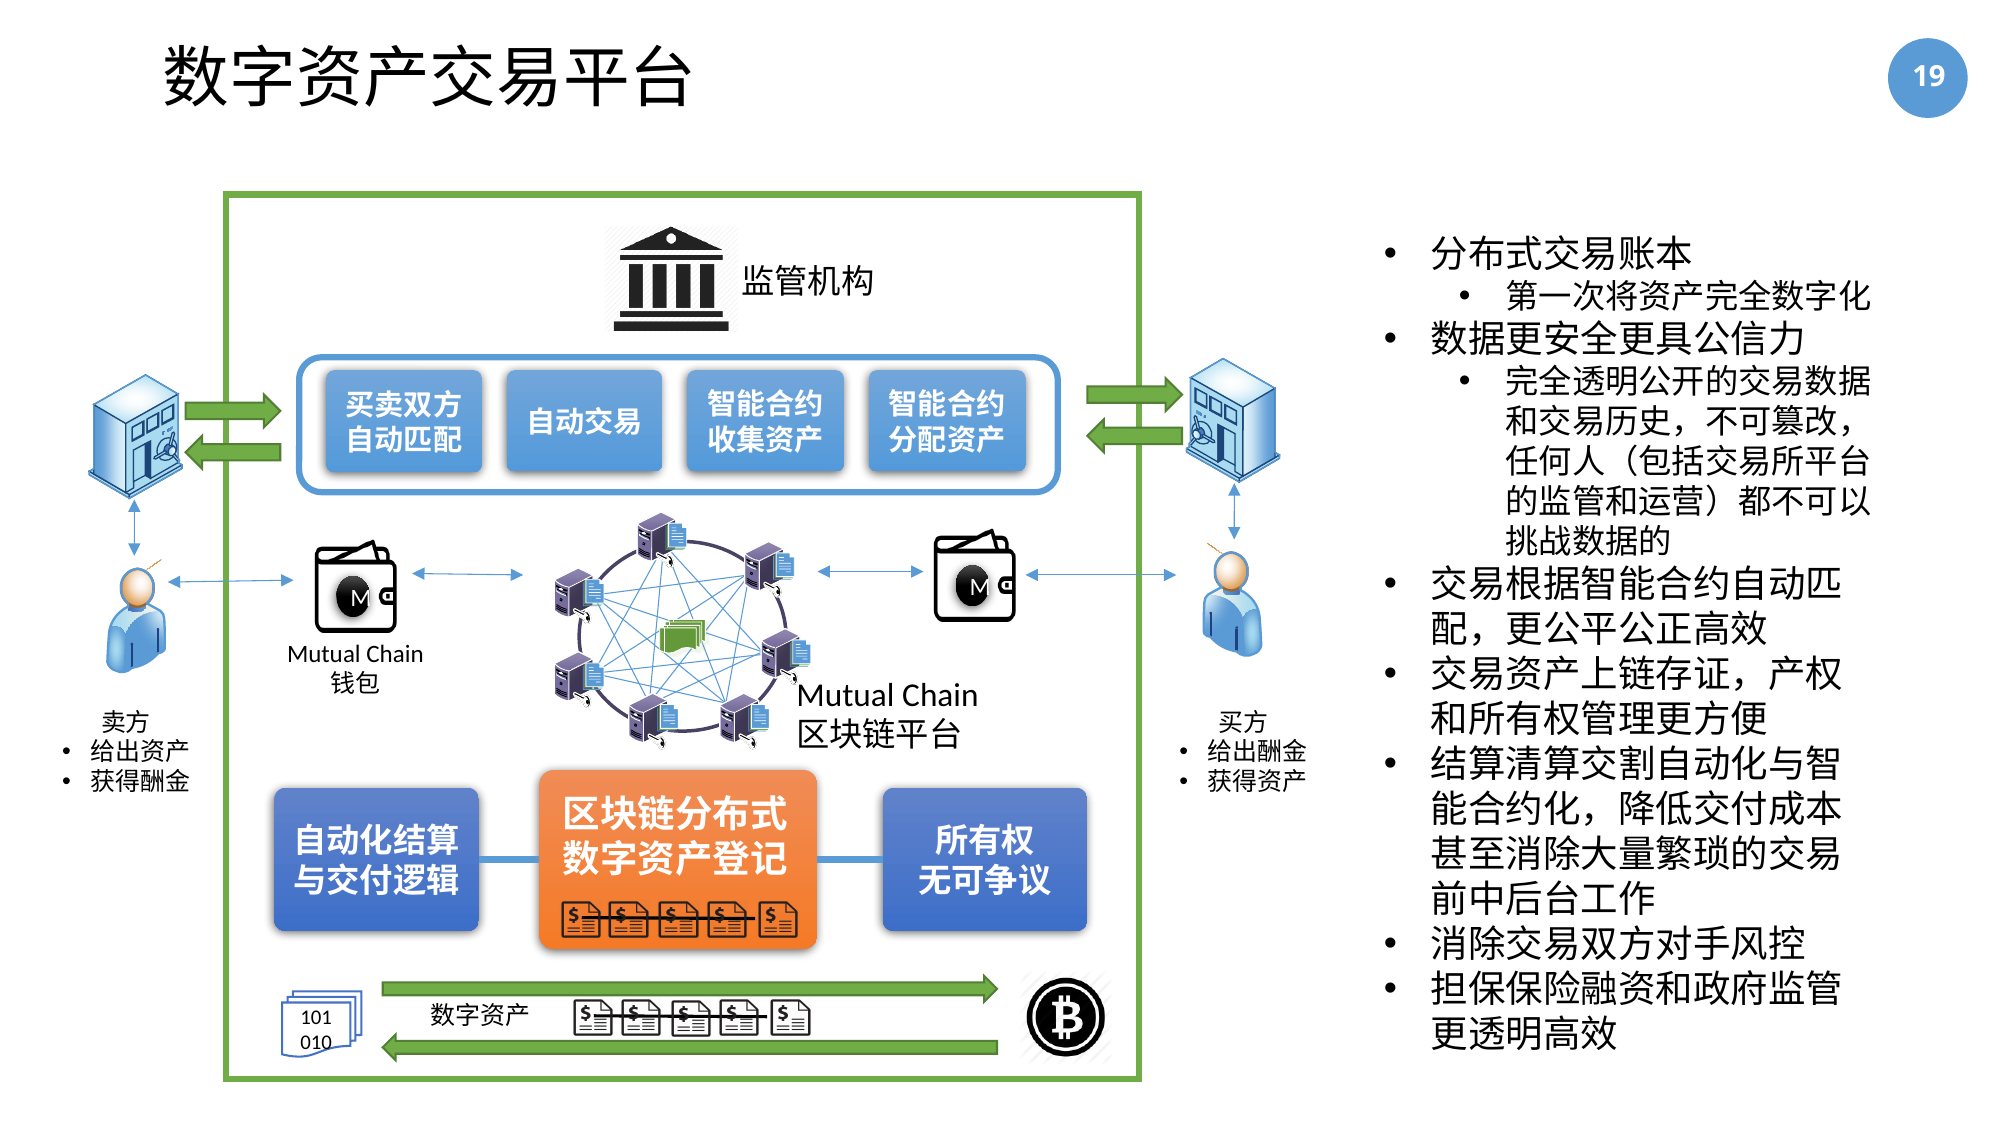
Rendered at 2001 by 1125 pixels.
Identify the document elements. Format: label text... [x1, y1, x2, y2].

text_box 自动化结算 与交付逻辑 [274, 787, 479, 932]
text_box 分布式交易账本 第一次将资产完全数字化 数据更安全更具公信力 完全透明公开的交易数据和交易历史，不可篡改，任何人（包括交易所平台的监管和运营）都不可以挑战数据的 交易根据智能合约自动匹配，更公平公正高效 交易资产上链存证，产权和所有权管理更方便 结算清算交割自动化与智能合约化，降低交付成本甚至消除大量繁琐的交易前中后台工作 消除交易双方对手风控 担保保险融资和政府监管更透明高效 [1369, 223, 1895, 1063]
text_box [539, 888, 818, 949]
text_box [298, 356, 1059, 494]
text_box [1086, 375, 1184, 414]
text_box 数字资产交易平台 [147, 36, 1327, 124]
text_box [552, 510, 812, 754]
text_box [313, 530, 398, 639]
text_box 智能合约 分配资产 [868, 370, 1026, 472]
picture [603, 224, 739, 333]
text_box [1085, 416, 1184, 455]
text_box [184, 392, 282, 430]
text_box 监管机构 [739, 253, 890, 308]
text_box 数字资产 [415, 992, 546, 1037]
text_box 所有权 无可争议 [882, 787, 1088, 932]
text_box [184, 433, 282, 472]
picture [85, 372, 183, 500]
text_box 智能合约 收集资产 [687, 370, 844, 472]
text_box 买方 给出酬金 获得资产 [1161, 697, 1326, 805]
text_box 101010 [281, 990, 363, 1058]
text_box 卖方 给出资产 获得酬金 [43, 697, 209, 805]
text_box [381, 973, 999, 1005]
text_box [932, 519, 1017, 628]
text_box 买卖双方 自动匹配 [326, 370, 482, 473]
text_box [539, 770, 818, 782]
text_box [225, 193, 1140, 1080]
text_box Mutual Chain 区块链平台 [781, 665, 994, 761]
text_box [381, 1031, 999, 1063]
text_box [557, 897, 800, 940]
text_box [569, 995, 812, 1038]
picture [1185, 355, 1283, 484]
picture [1202, 539, 1266, 657]
text_box 自动交易 [506, 370, 663, 472]
text_box 区块链分布式 数字资产登记 [518, 782, 832, 888]
picture [1018, 969, 1113, 1065]
text_box Mutual Chain 钱包 [240, 630, 471, 706]
picture [102, 555, 166, 674]
